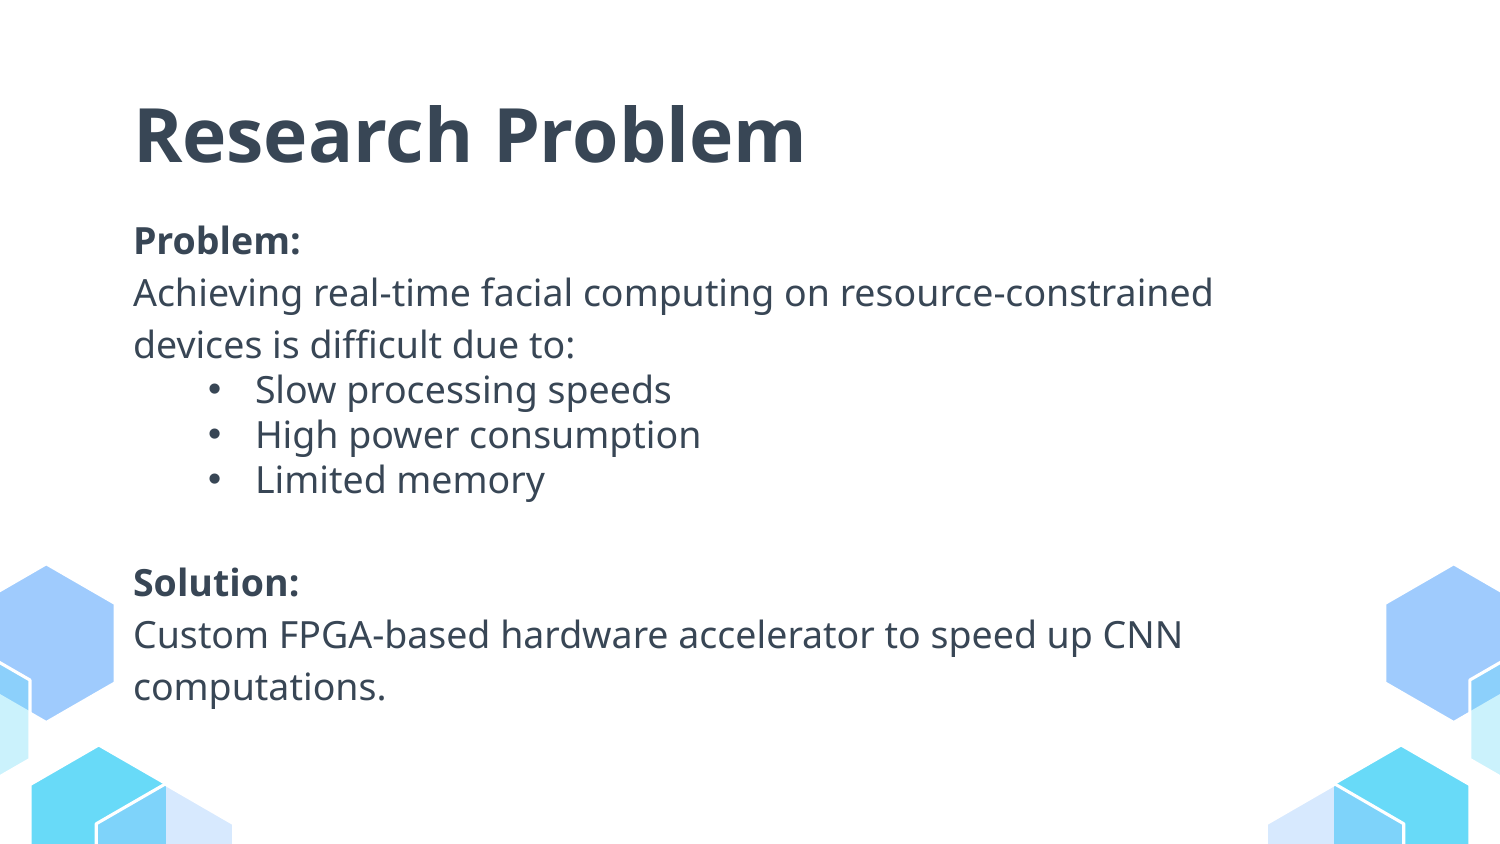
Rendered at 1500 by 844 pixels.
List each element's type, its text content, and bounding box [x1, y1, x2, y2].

subtitle Problem: Achieving real-time facial computing on resource-constrained devices is difficult due to: Slow processing speeds High power consumption Limited memory Solution: Custom FPGA-based hardware accelerator to speed up CNN computations. [118, 195, 1306, 702]
title Research Problem [118, 72, 1382, 167]
